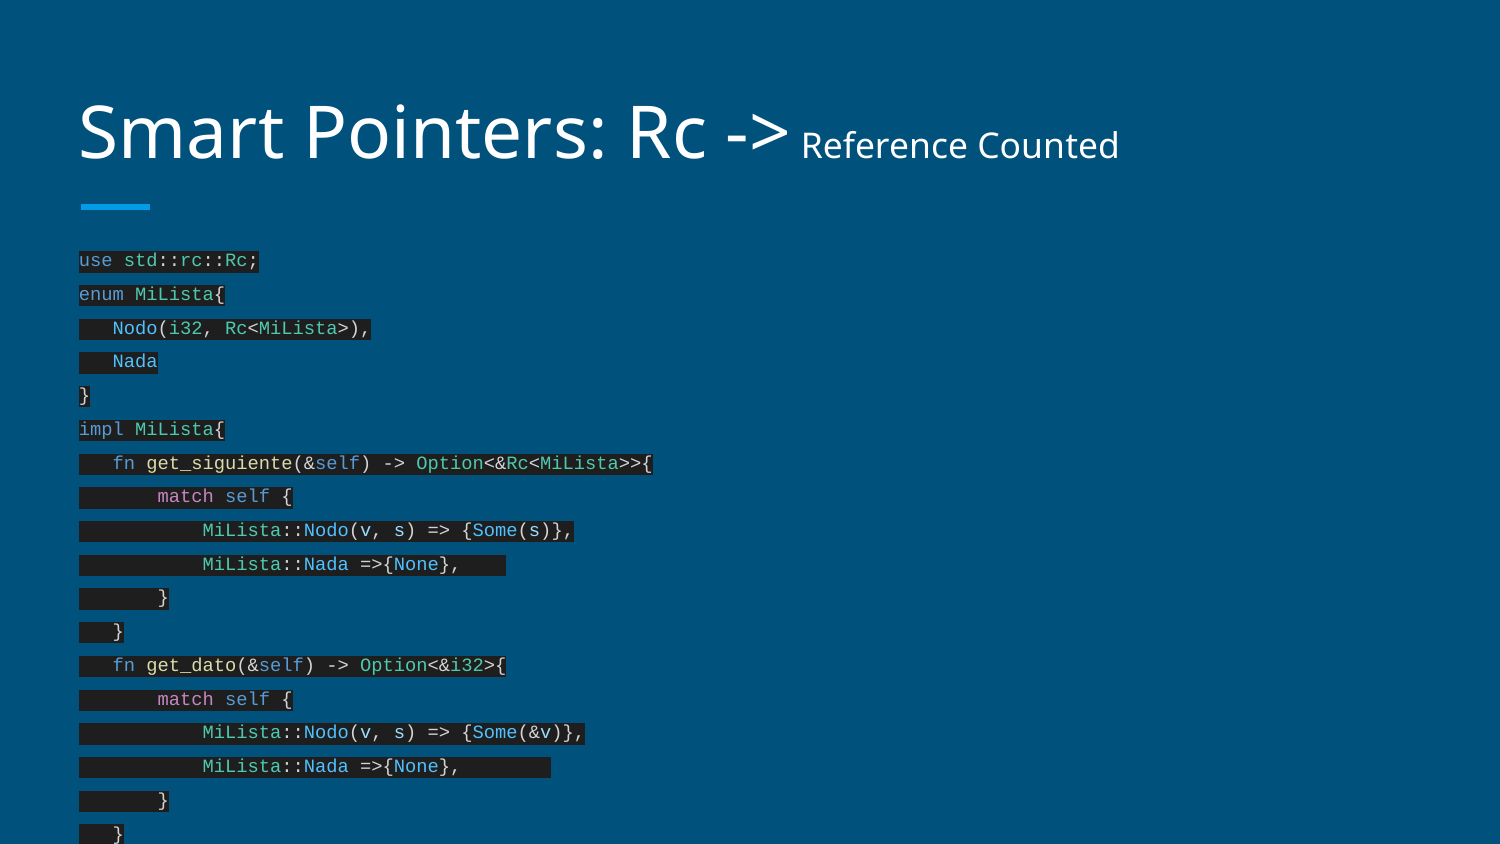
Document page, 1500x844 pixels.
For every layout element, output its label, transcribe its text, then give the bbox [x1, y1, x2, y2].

picture [80, 792, 168, 811]
title Smart Pointers: Rc -> Reference Counted [63, 75, 1437, 188]
picture [80, 758, 550, 777]
picture [80, 727, 584, 744]
picture [80, 825, 123, 844]
list use std::rc::Rc; enum MiLista{ Nodo(i32, Rc<MiLista>), Nada } impl MiLista{ fn get_siguiente(&self) -> Option<&Rc<MiLista>>{ match self { MiLista::Nodo(v, s) => {Some(s)}, MiLista::Nada =>{None}, } } fn get_dato(&self) -> Option<&i32>{ match self { MiLista::Nodo(v, s) => {Some(&v)}, MiLista::Nada =>{None}, } } [63, 221, 1437, 727]
